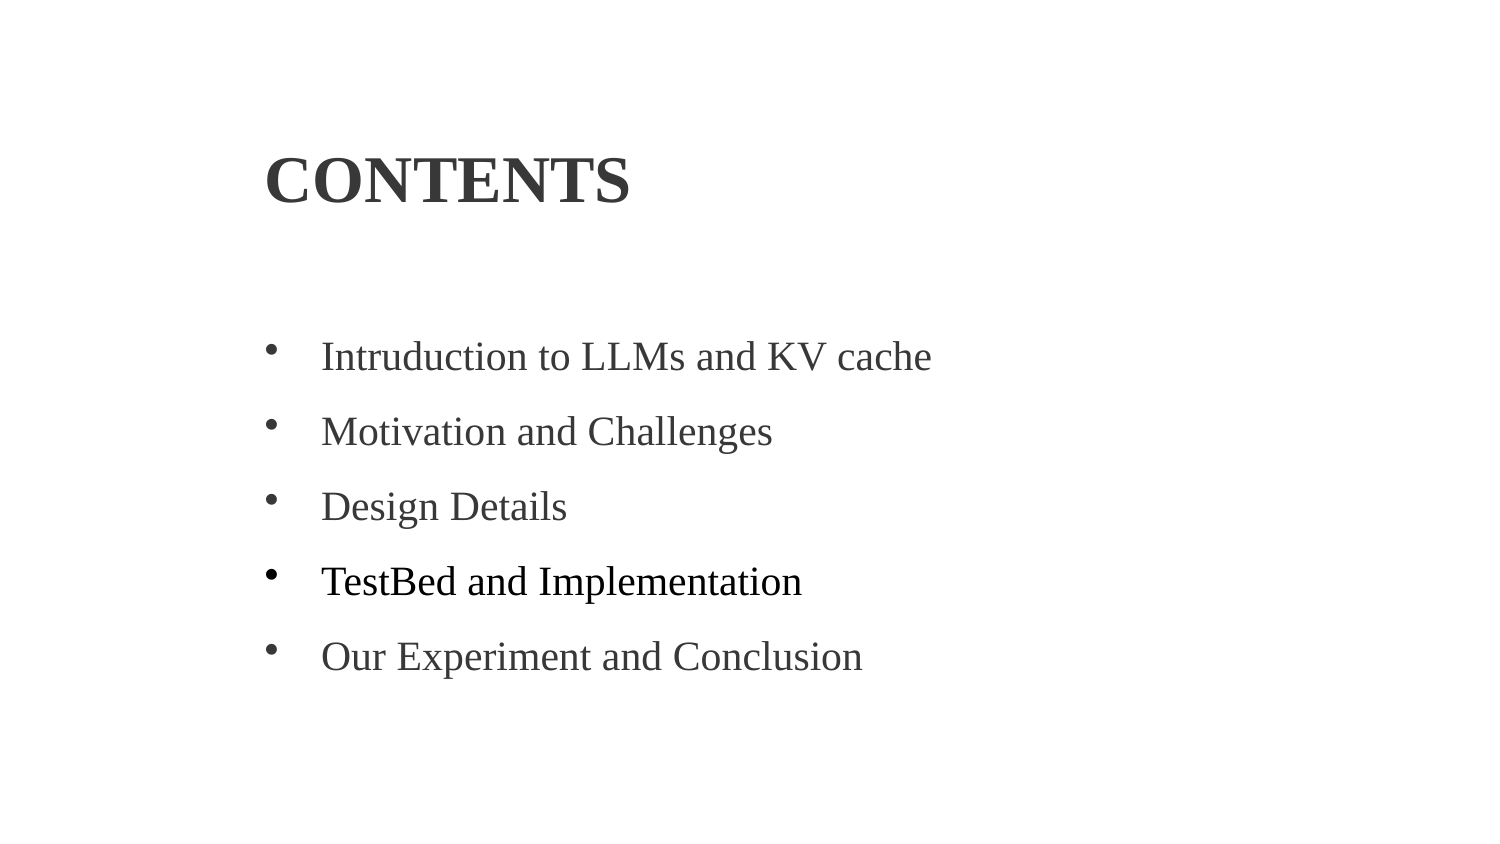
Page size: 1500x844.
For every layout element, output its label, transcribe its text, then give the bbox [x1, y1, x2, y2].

text_box CONTENTS [249, 107, 761, 244]
text_box Intruduction to LLMs and KV cache Motivation and Challenges Design Details TestBed and Implementation Our Experiment and Conclusion [249, 296, 1315, 692]
